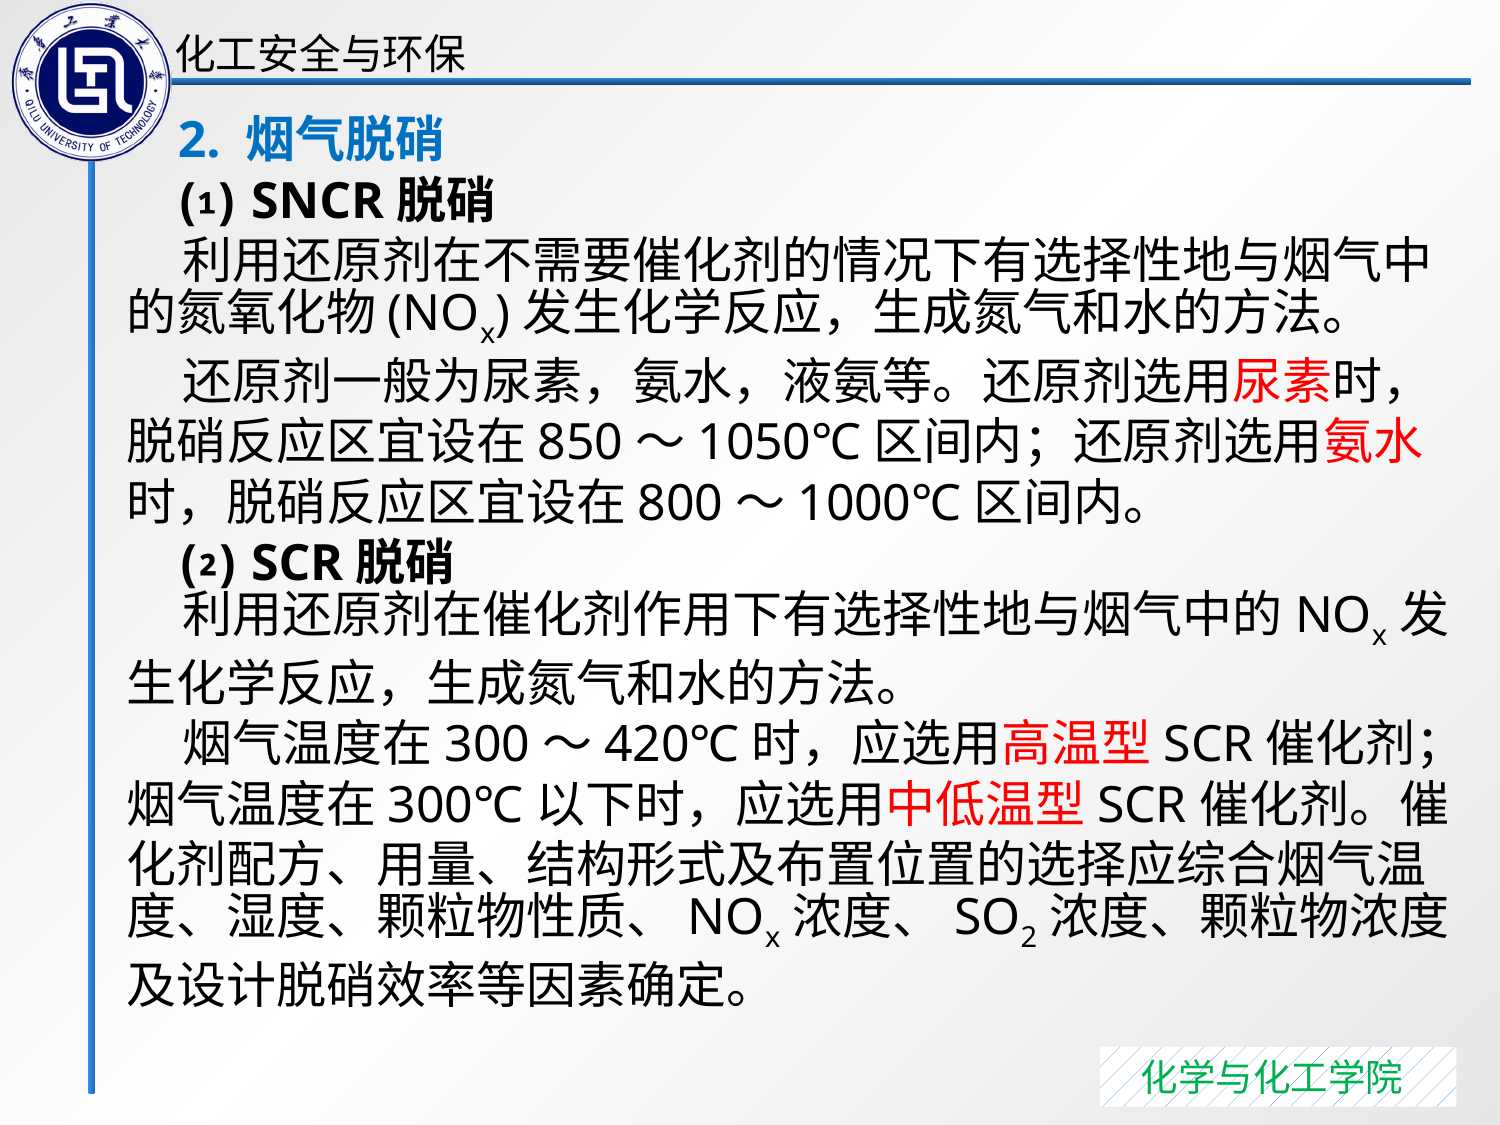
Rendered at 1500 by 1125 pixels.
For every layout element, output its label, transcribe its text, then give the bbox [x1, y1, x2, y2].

list 2. 烟气脱硝 ⑴ SNCR脱硝 利用还原剂在不需要催化剂的情况下有选择性地与烟气中的氮氧化物(NOx)发生化学反应，生成氮气和水的方法。 还原剂一般为尿素，氨水，液氨等。还原剂选用尿素时，脱硝反应区宜设在850～1050℃区间内；还原剂选用氨水时，脱硝反应区宜设在800～1000℃区间内。 ⑵ SCR脱硝 利用还原剂在催化剂作用下有选择性地与烟气中的NOx发生化学反应，生成氮气和水的方法。 烟气温度在300～420℃时，应选用高温型SCR催化剂；烟气温度在300℃以下时，应选用中低温型SCR催化剂。催化剂配方、用量、结构形式及布置位置的选择应综合烟气温度、湿度、颗粒物性质、NOx浓度、SO2浓度、颗粒物浓度及设计脱硝效率等因素确定。 [110, 99, 1471, 1048]
picture [11, 2, 172, 162]
